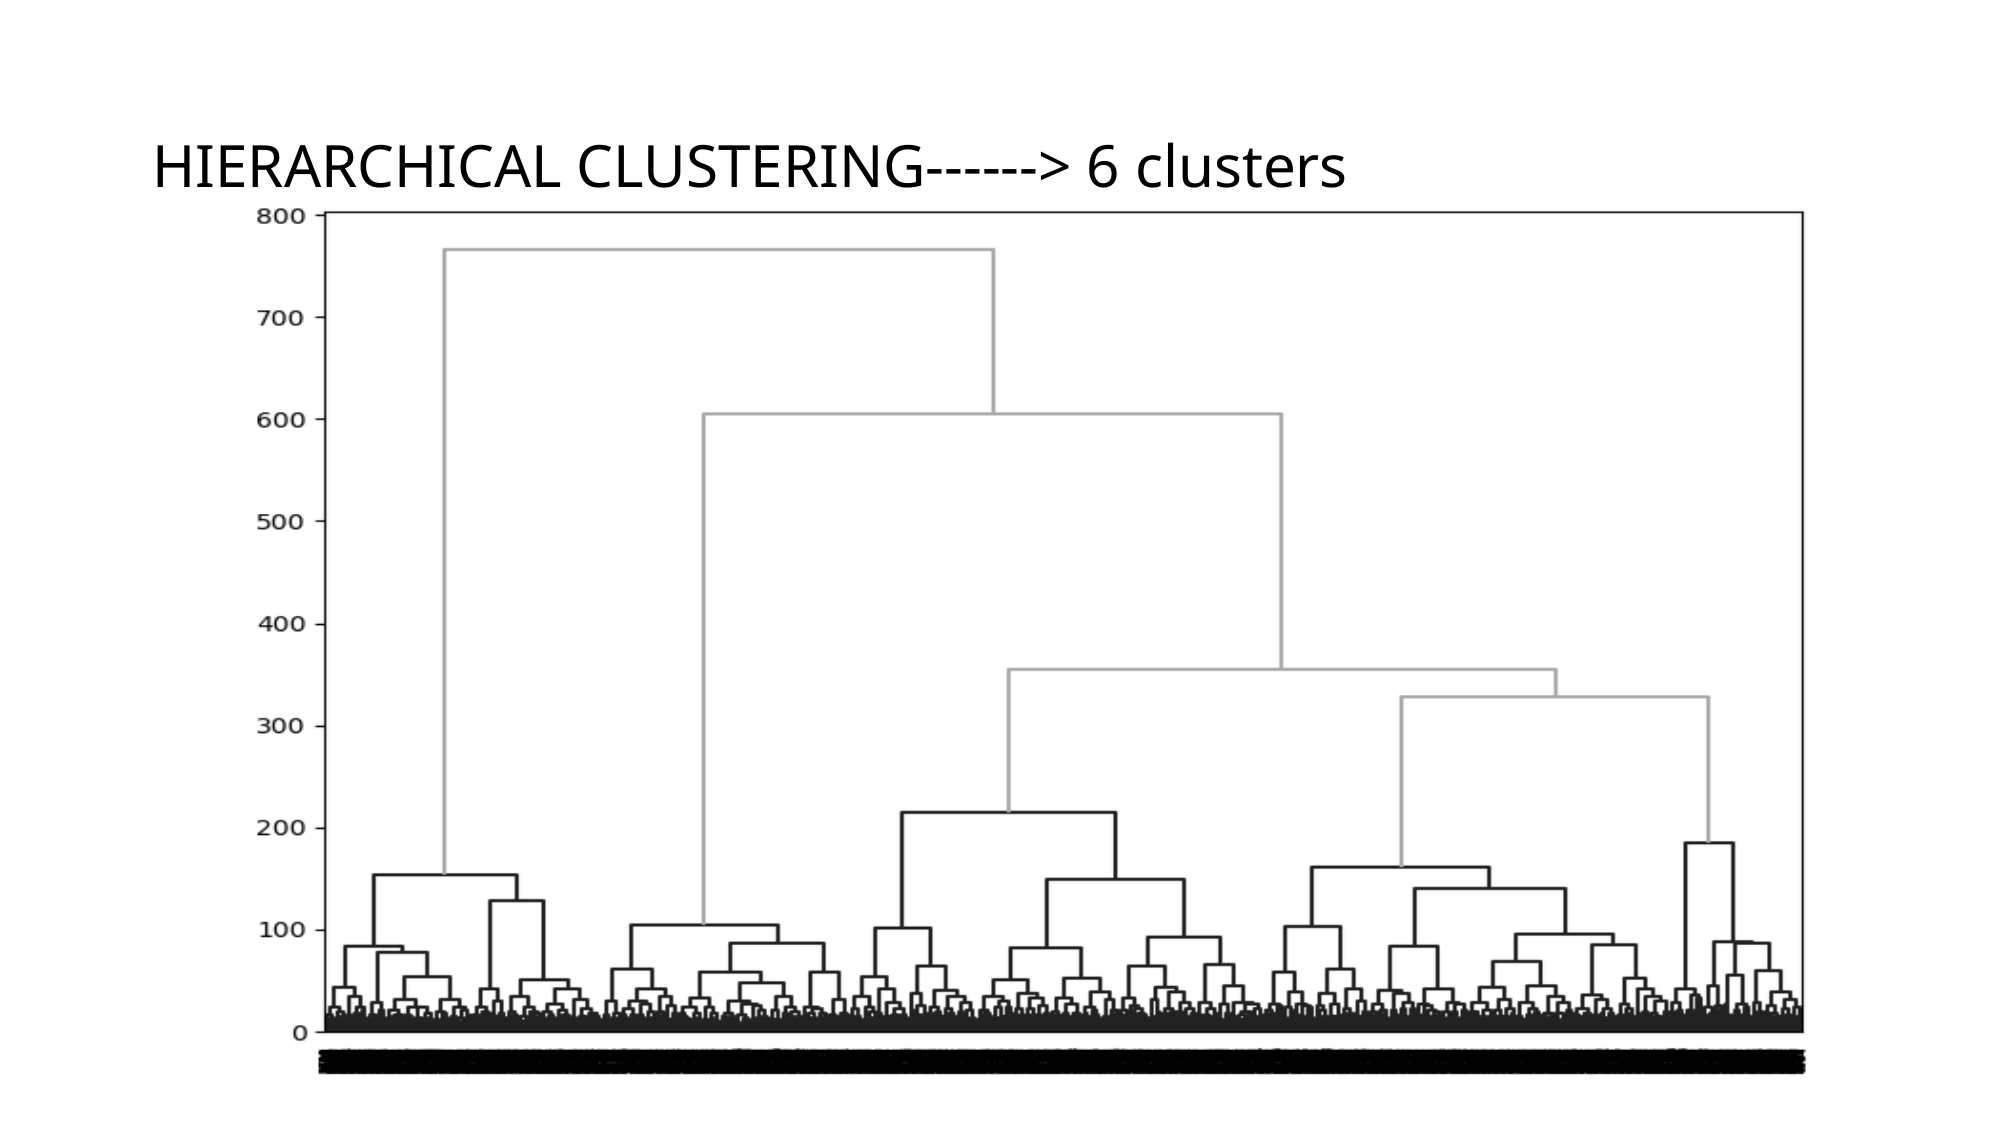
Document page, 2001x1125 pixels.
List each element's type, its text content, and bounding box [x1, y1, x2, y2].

title HIERARCHICAL CLUSTERING------> 6 clusters [137, 59, 1863, 278]
picture [236, 192, 1828, 1088]
